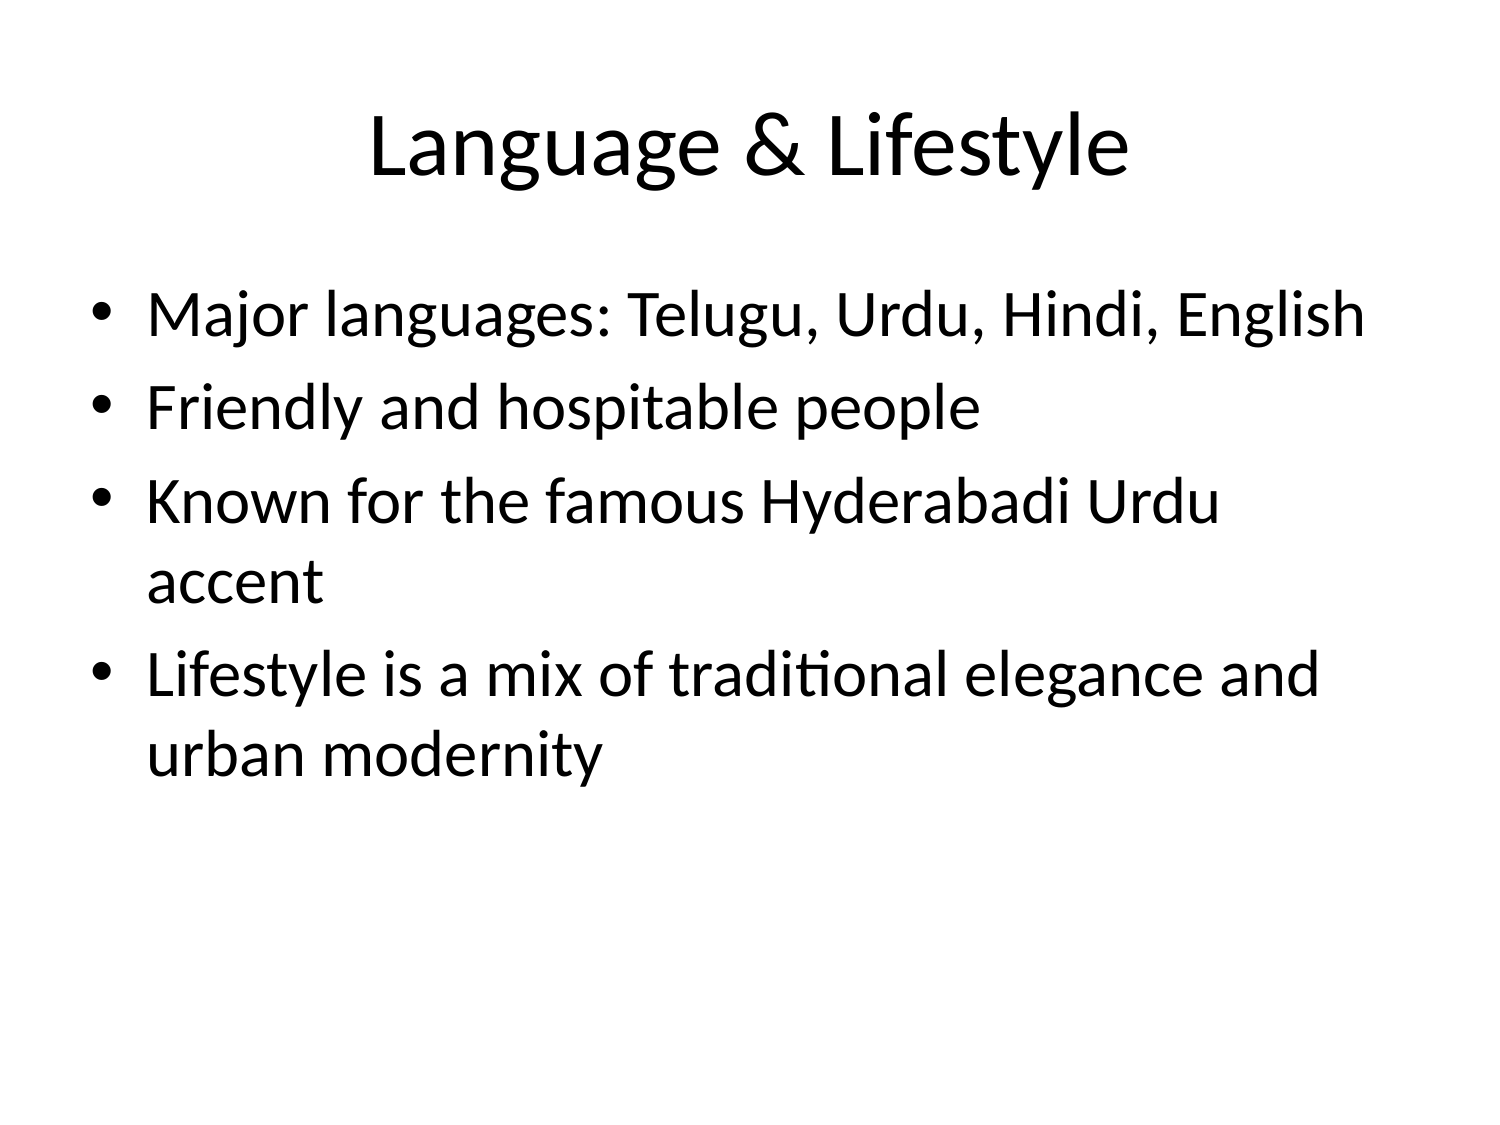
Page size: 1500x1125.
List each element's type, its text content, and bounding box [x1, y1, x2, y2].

title Language & Lifestyle [75, 45, 1425, 233]
list Major languages: Telugu, Urdu, Hindi, English Friendly and hospitable people Known for the famous Hyderabadi Urdu accent Lifestyle is a mix of traditional elegance and urban modernity [75, 262, 1425, 1005]
